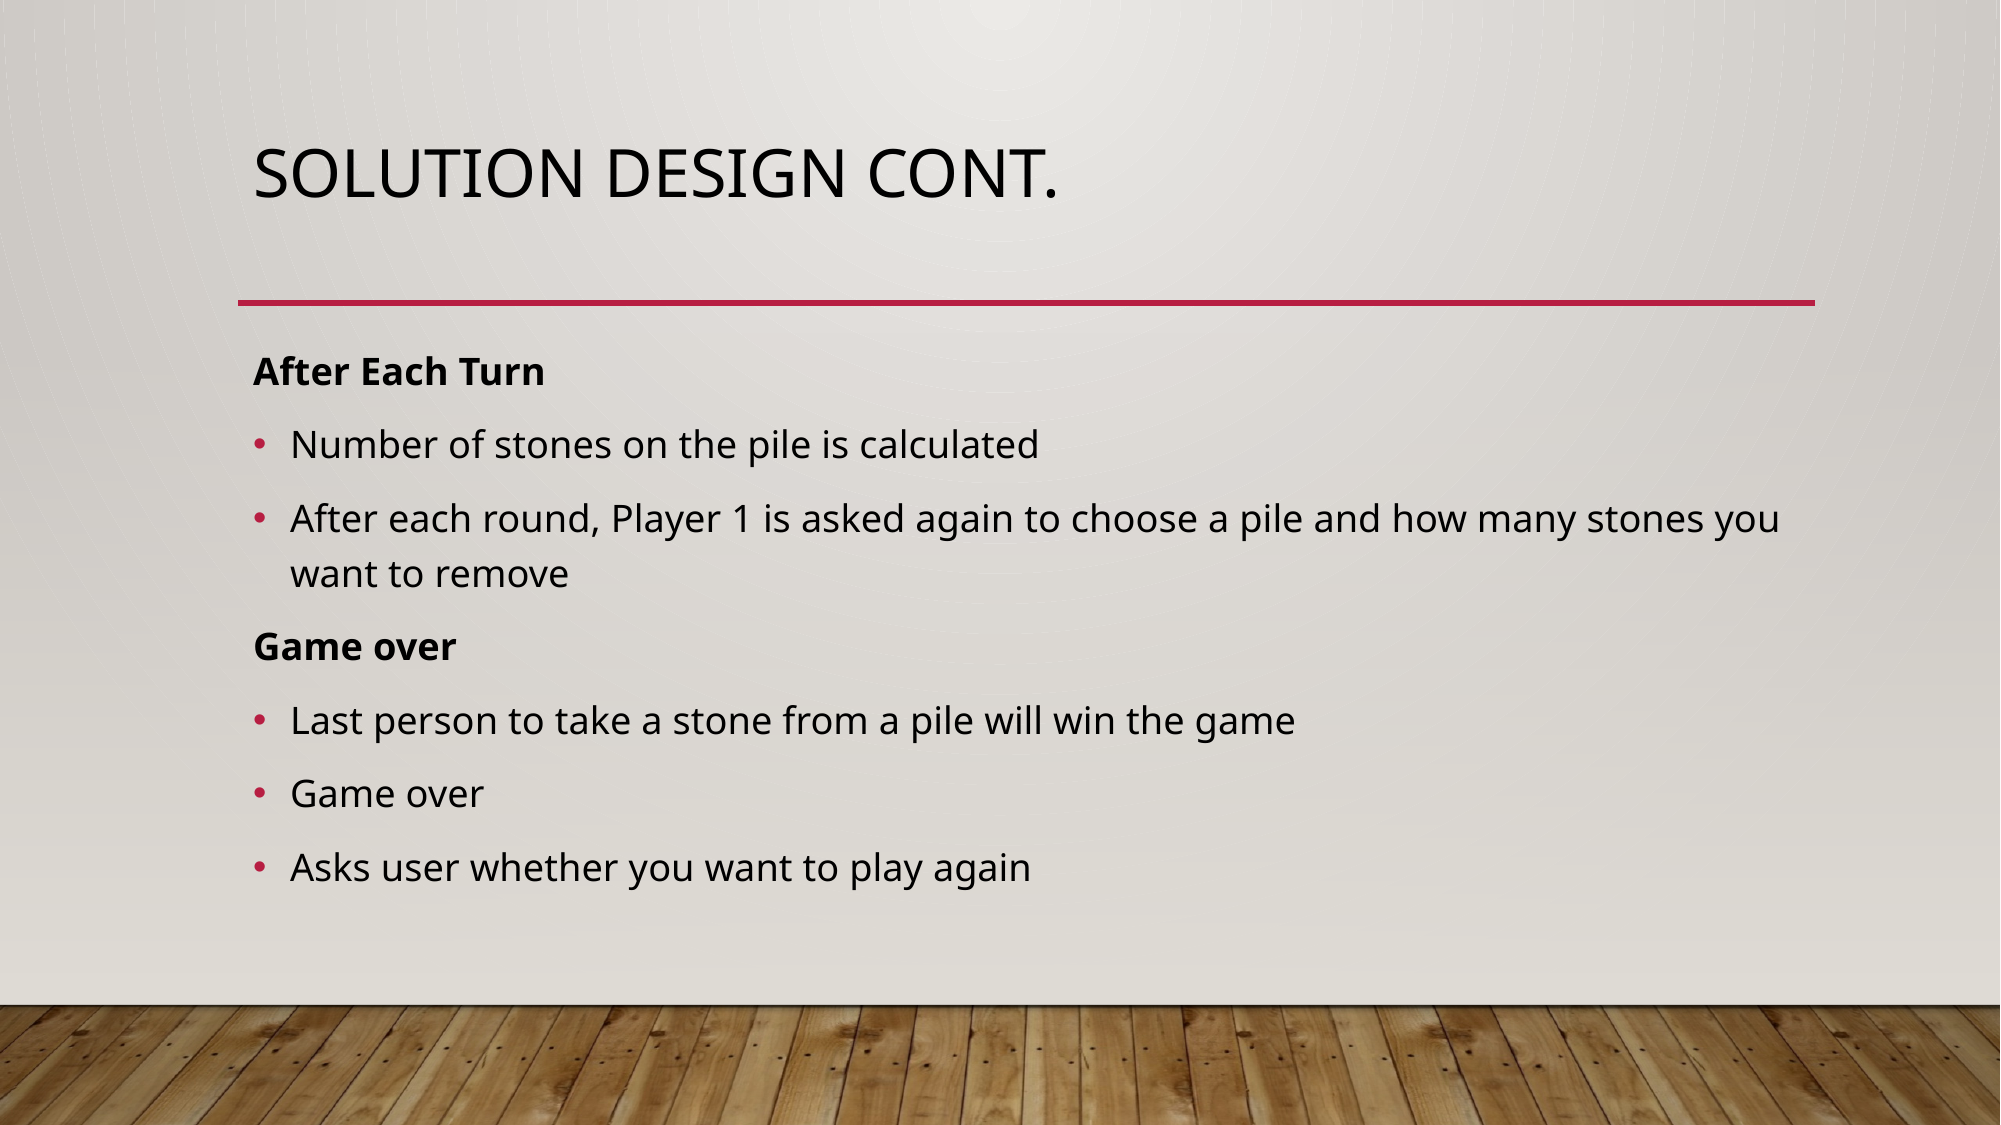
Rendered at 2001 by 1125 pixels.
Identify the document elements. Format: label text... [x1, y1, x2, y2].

title Solution design cont. [238, 131, 1814, 305]
picture [0, 1005, 2000, 1125]
list After Each Turn Number of stones on the pile is calculated After each round, Player 1 is asked again to choose a pile and how many stones you want to remove Game over Last person to take a stone from a pile will win the game Game over Asks user whether you want to play again [238, 330, 1814, 897]
